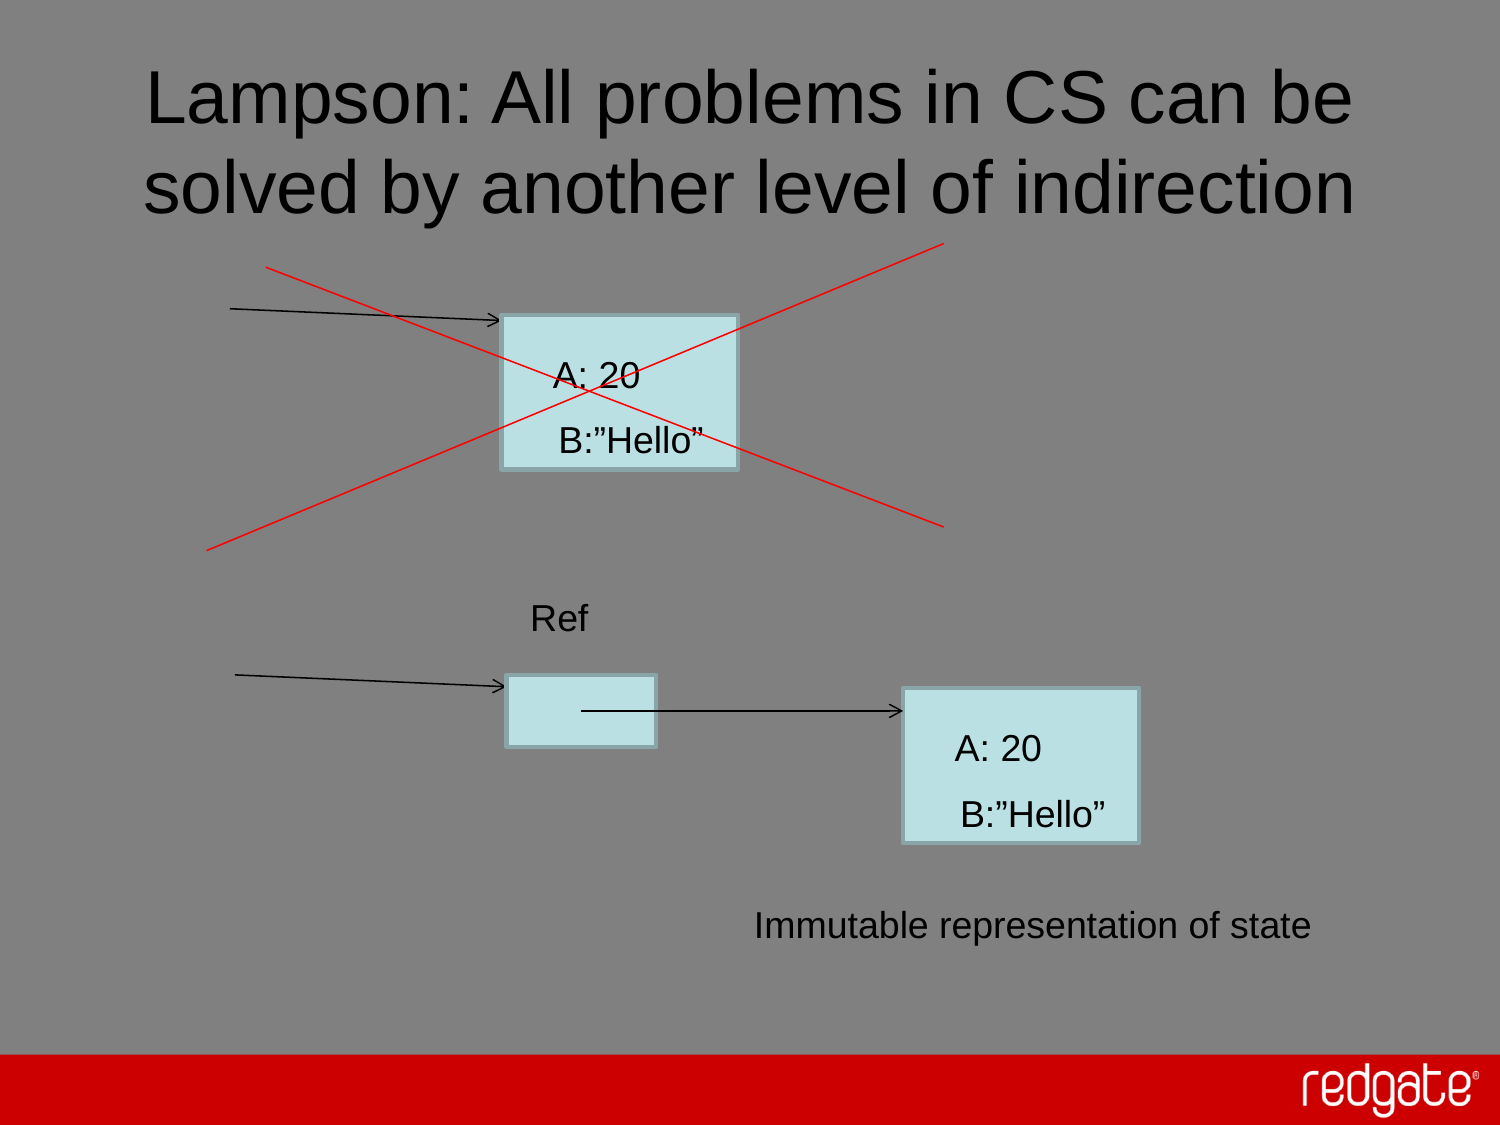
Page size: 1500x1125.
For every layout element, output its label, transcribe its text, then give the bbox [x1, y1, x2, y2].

text_box [0, 1053, 1500, 1125]
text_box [206, 243, 944, 551]
text_box Ref [515, 586, 604, 647]
text_box [504, 673, 658, 749]
text_box [901, 686, 1141, 845]
text_box A: 20 [939, 716, 1057, 777]
picture [1301, 1061, 1481, 1120]
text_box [234, 674, 507, 687]
title Lampson: All problems in CS can be solved by another level of indirection [74, 44, 1426, 233]
text_box B:”Hello” [945, 782, 1121, 842]
text_box Immutable representation of state [739, 893, 1327, 953]
